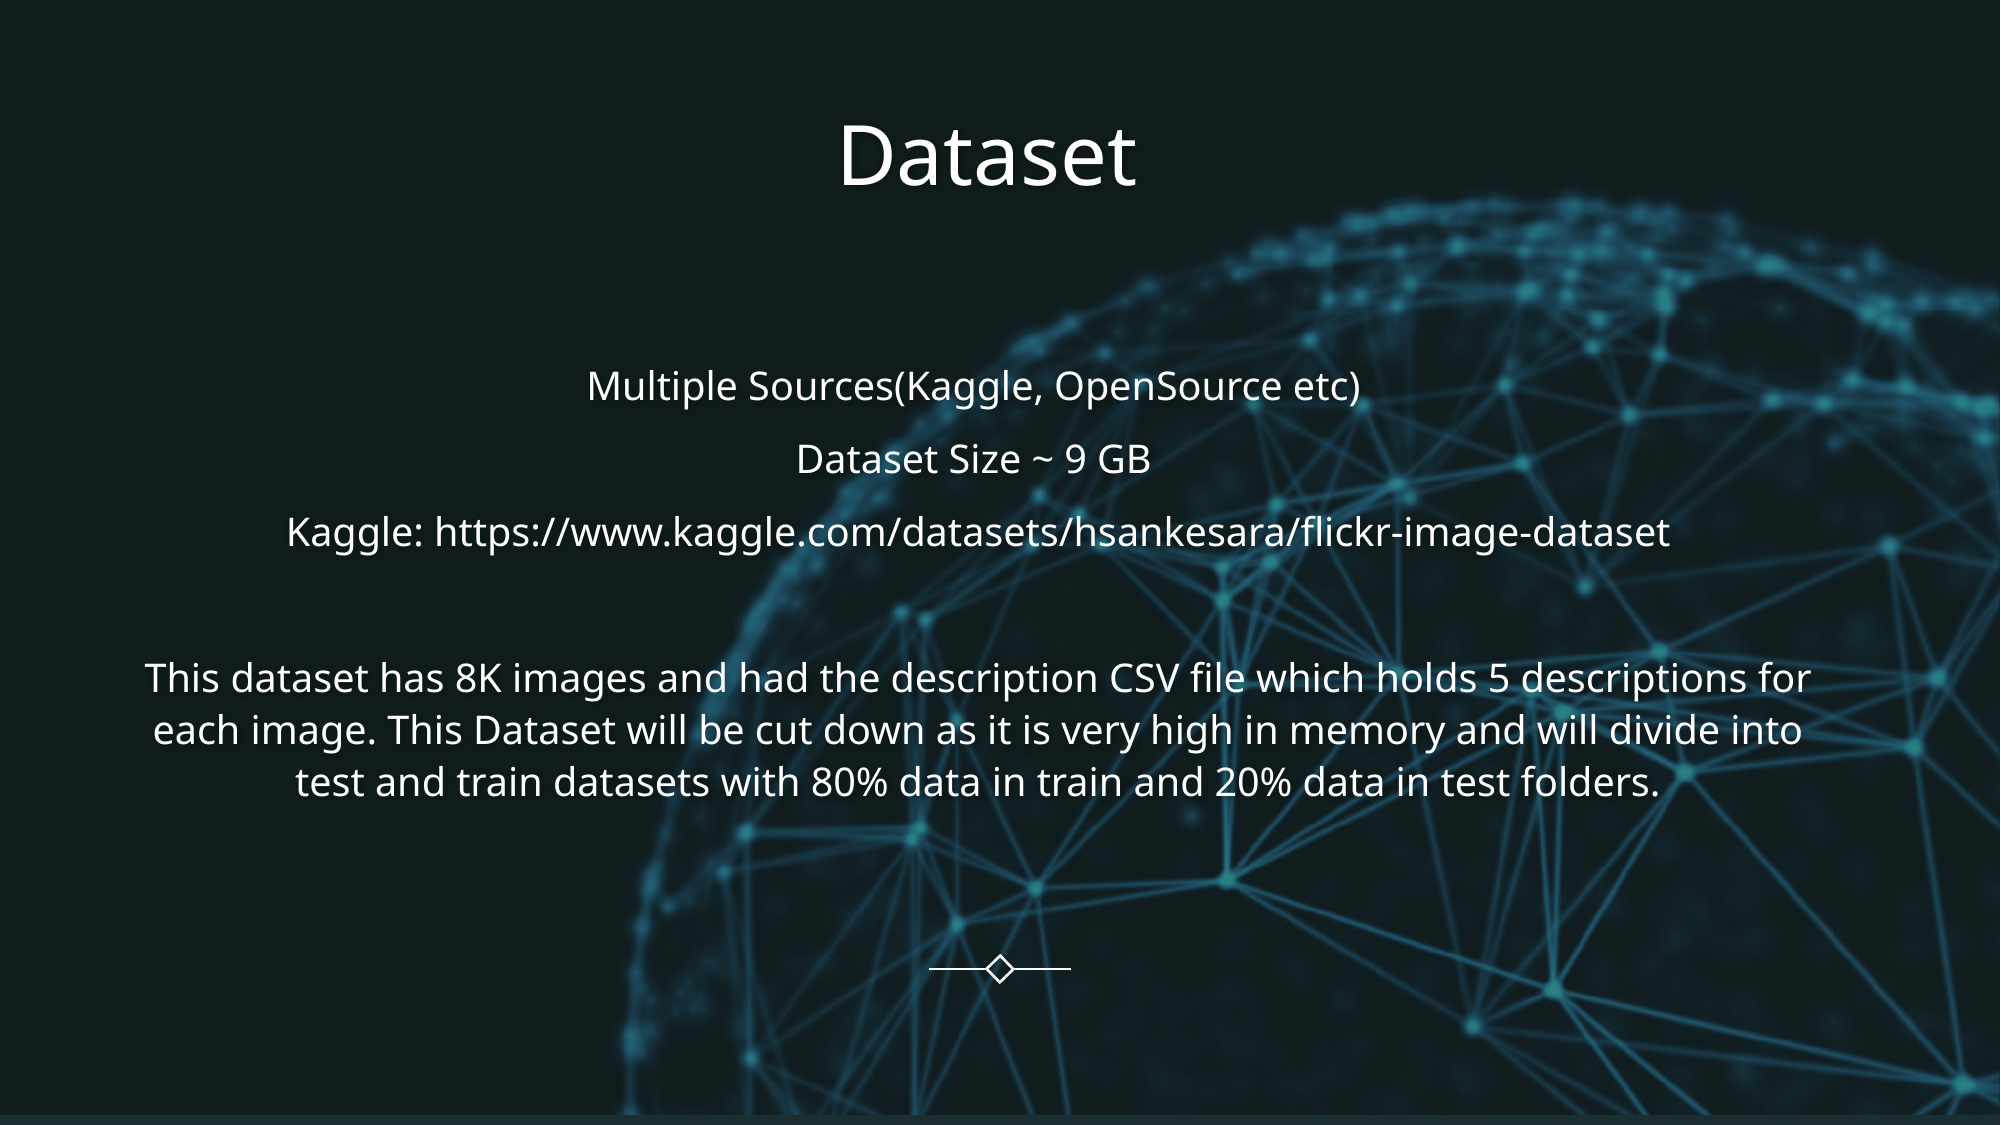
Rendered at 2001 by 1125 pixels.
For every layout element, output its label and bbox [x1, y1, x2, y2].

text_box [928, 959, 1072, 979]
picture [0, 0, 2000, 1115]
text_box [0, 1115, 2000, 1125]
